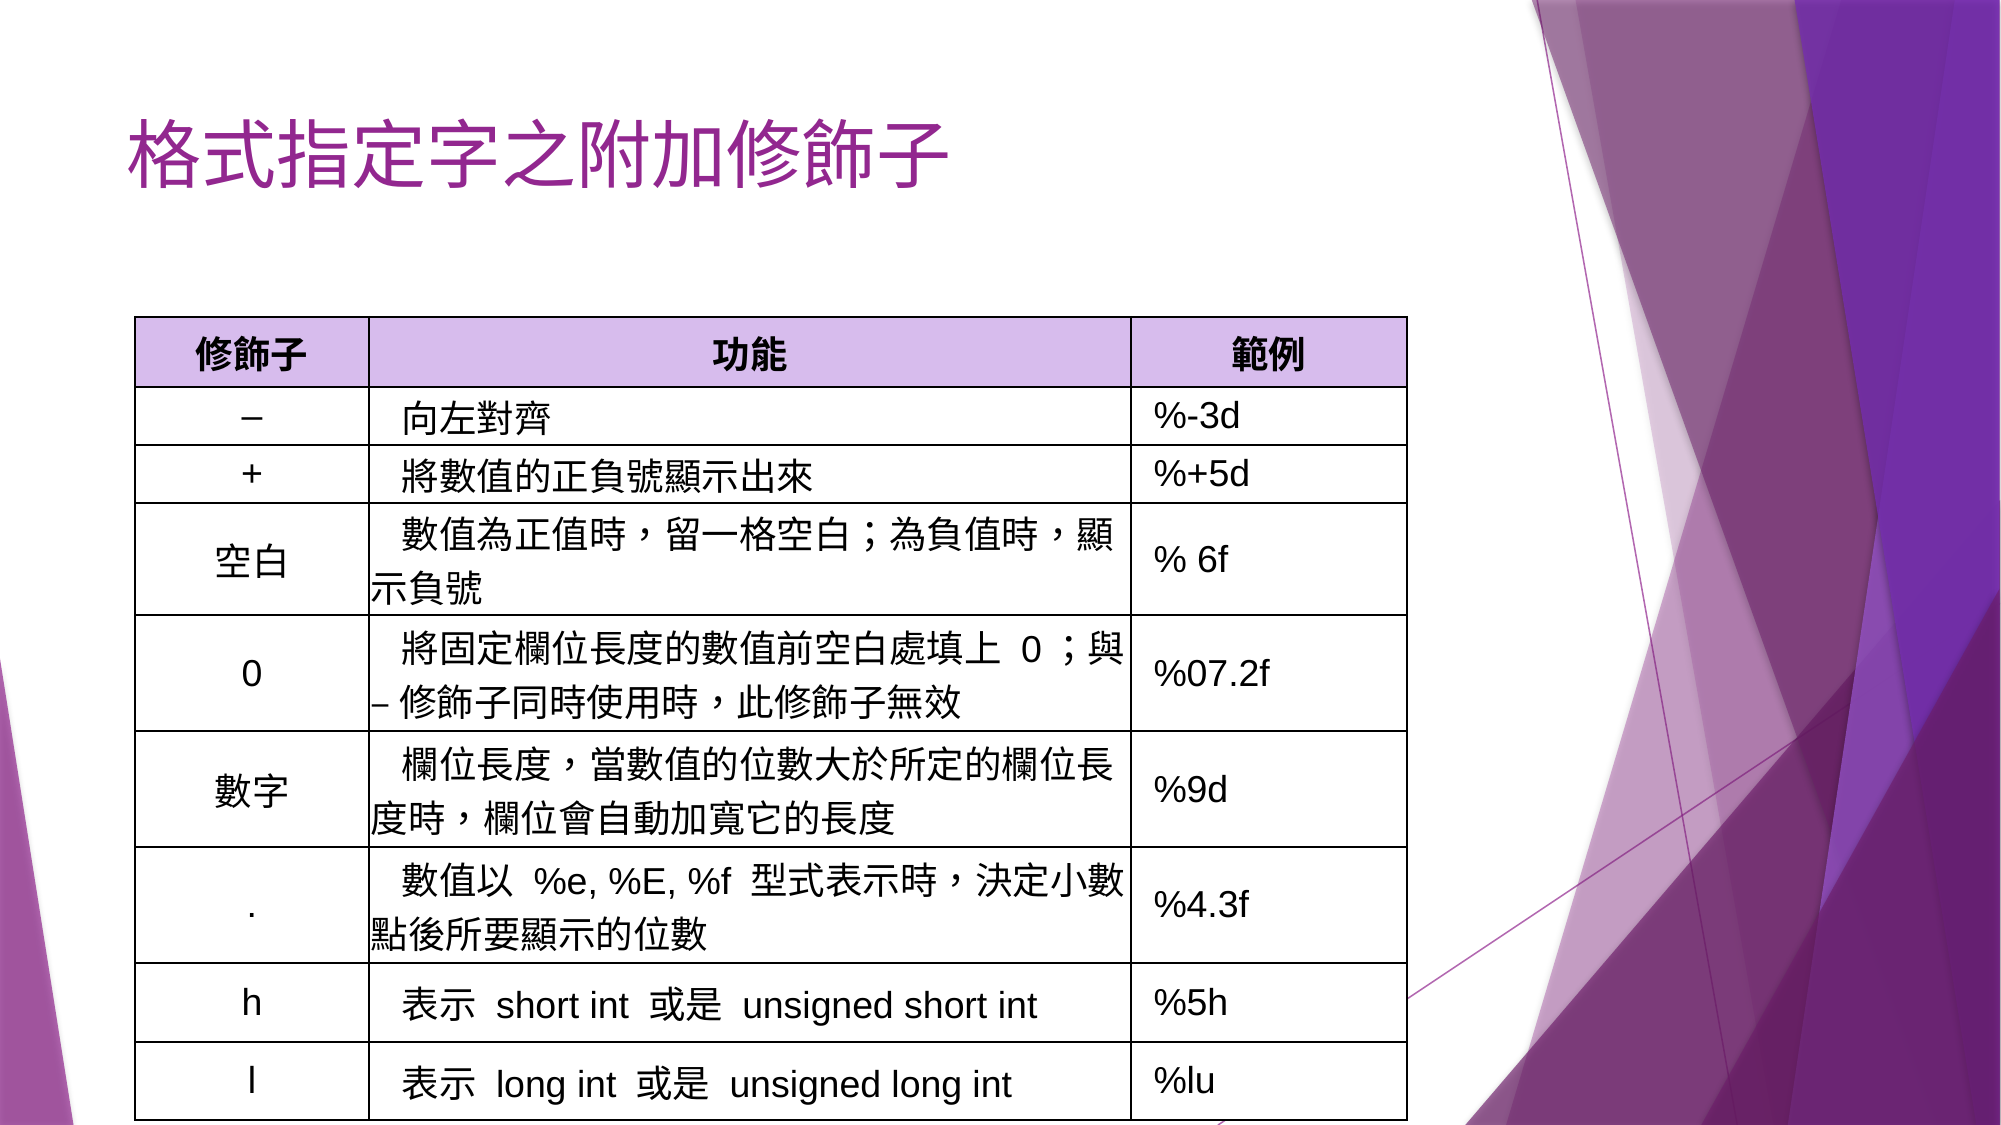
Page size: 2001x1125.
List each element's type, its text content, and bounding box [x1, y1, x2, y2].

table_cell –數值以 %e, %E, %f 型式表示時，決定小數點後所要顯示的位數 [370, 848, 1130, 962]
title 格式指定字之附加修飾子 [111, 99, 1522, 317]
table_cell 0 [136, 616, 368, 730]
table_cell –%-3d [1132, 388, 1406, 444]
table_cell –%9d [1132, 732, 1406, 846]
table_cell l [136, 1043, 368, 1119]
table_cell –表示 short int 或是 unsigned short int [370, 964, 1130, 1041]
table_cell –將固定欄位長度的數值前空白處填上 0；與 – 修飾子同時使用時，此修飾子無效–– [370, 616, 1130, 730]
table_cell –%+5d [1132, 446, 1406, 502]
table_cell . [136, 848, 368, 962]
table_cell –數值為正值時，留一格空白；為負值時，顯示負號 [370, 504, 1130, 614]
table_cell –%lu [1132, 1043, 1406, 1119]
table_cell 數字 [136, 732, 368, 846]
table_cell –欄位長度，當數值的位數大於所定的欄位長度時，欄位會自動加寬它的長度 [370, 732, 1130, 846]
table_cell –%4.3f [1132, 848, 1406, 962]
table_cell –將數值的正負號顯示出來 [370, 446, 1130, 502]
table_cell –%5h [1132, 964, 1406, 1041]
table_cell – [136, 388, 368, 444]
table_cell –向左對齊 [370, 388, 1130, 444]
table_header 範例 [1132, 318, 1406, 386]
table_header 功能 [370, 318, 1130, 386]
table_cell h [136, 964, 368, 1041]
table_cell –%07.2f–– [1132, 616, 1406, 730]
table_cell 空白 [136, 504, 368, 614]
table_cell –表示 long int 或是 unsigned long int [370, 1043, 1130, 1119]
table_header 修飾子 [136, 318, 368, 386]
table_cell + [136, 446, 368, 502]
table_cell –% 6f [1132, 504, 1406, 614]
